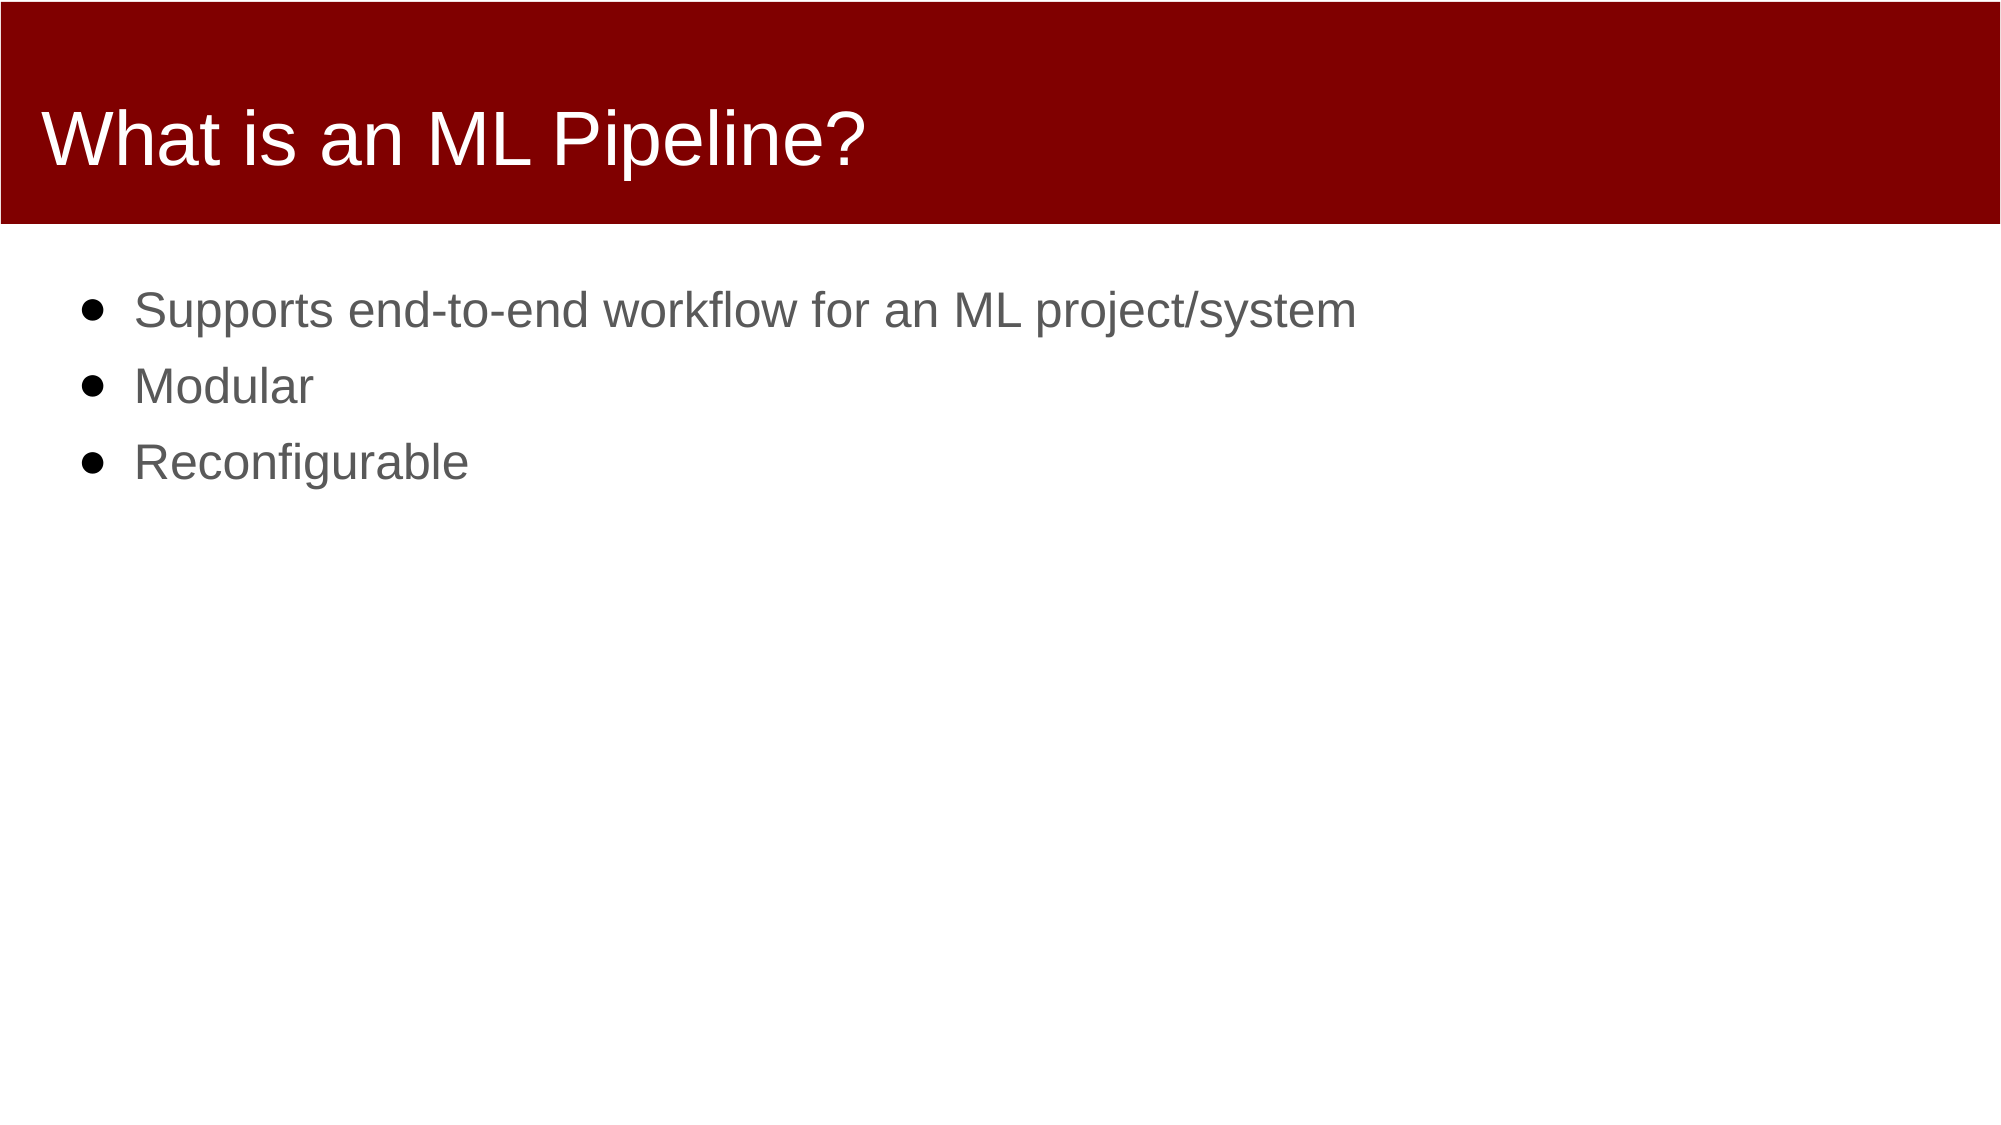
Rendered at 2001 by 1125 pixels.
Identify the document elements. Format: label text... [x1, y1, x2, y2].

title What is an ML Pipeline? [21, 68, 1886, 194]
list Supports end-to-end workflow for an ML project/system Modular Reconfigurable [43, 260, 1958, 1074]
